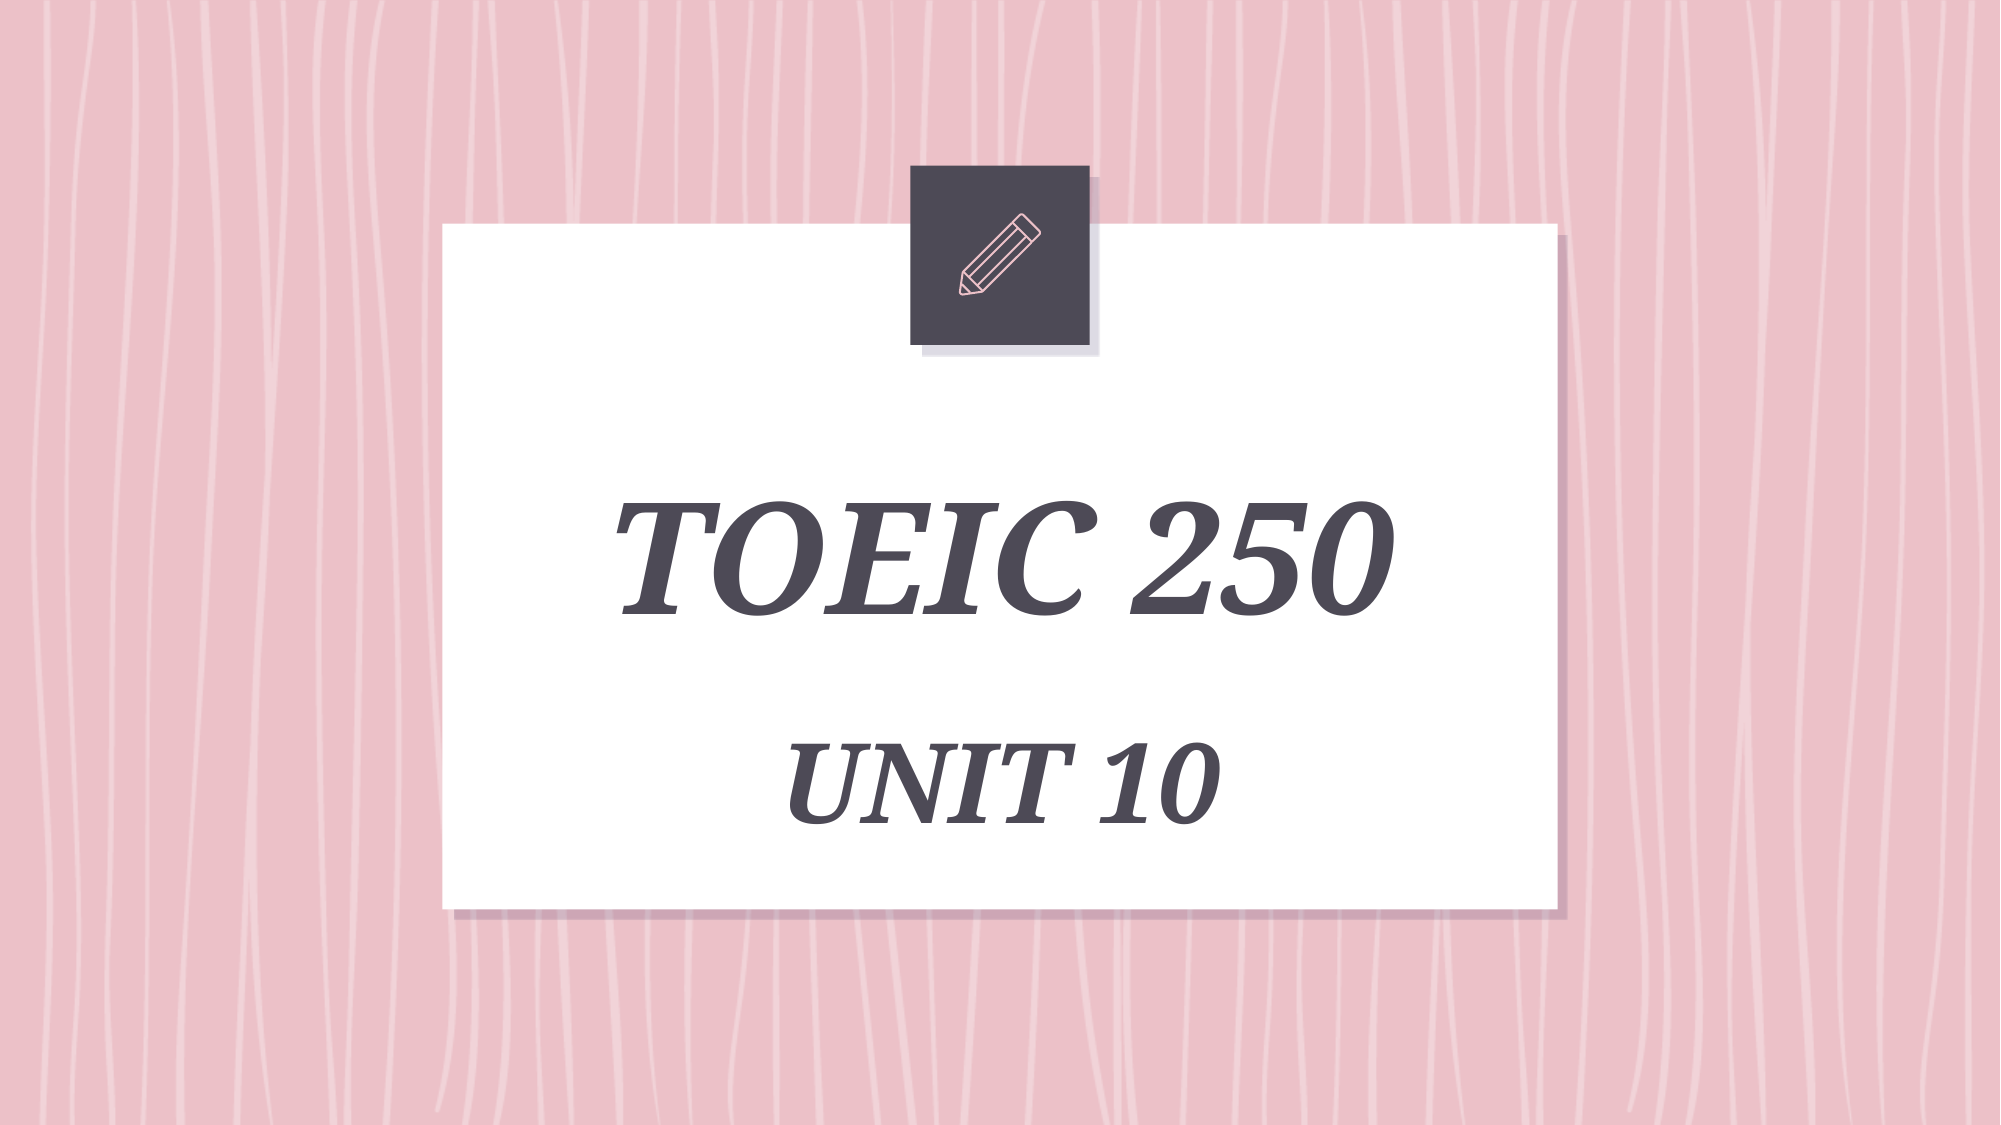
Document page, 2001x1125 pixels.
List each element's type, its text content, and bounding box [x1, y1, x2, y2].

title TOEIC 250 UNIT 10 [549, 369, 1451, 842]
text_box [959, 214, 1041, 295]
